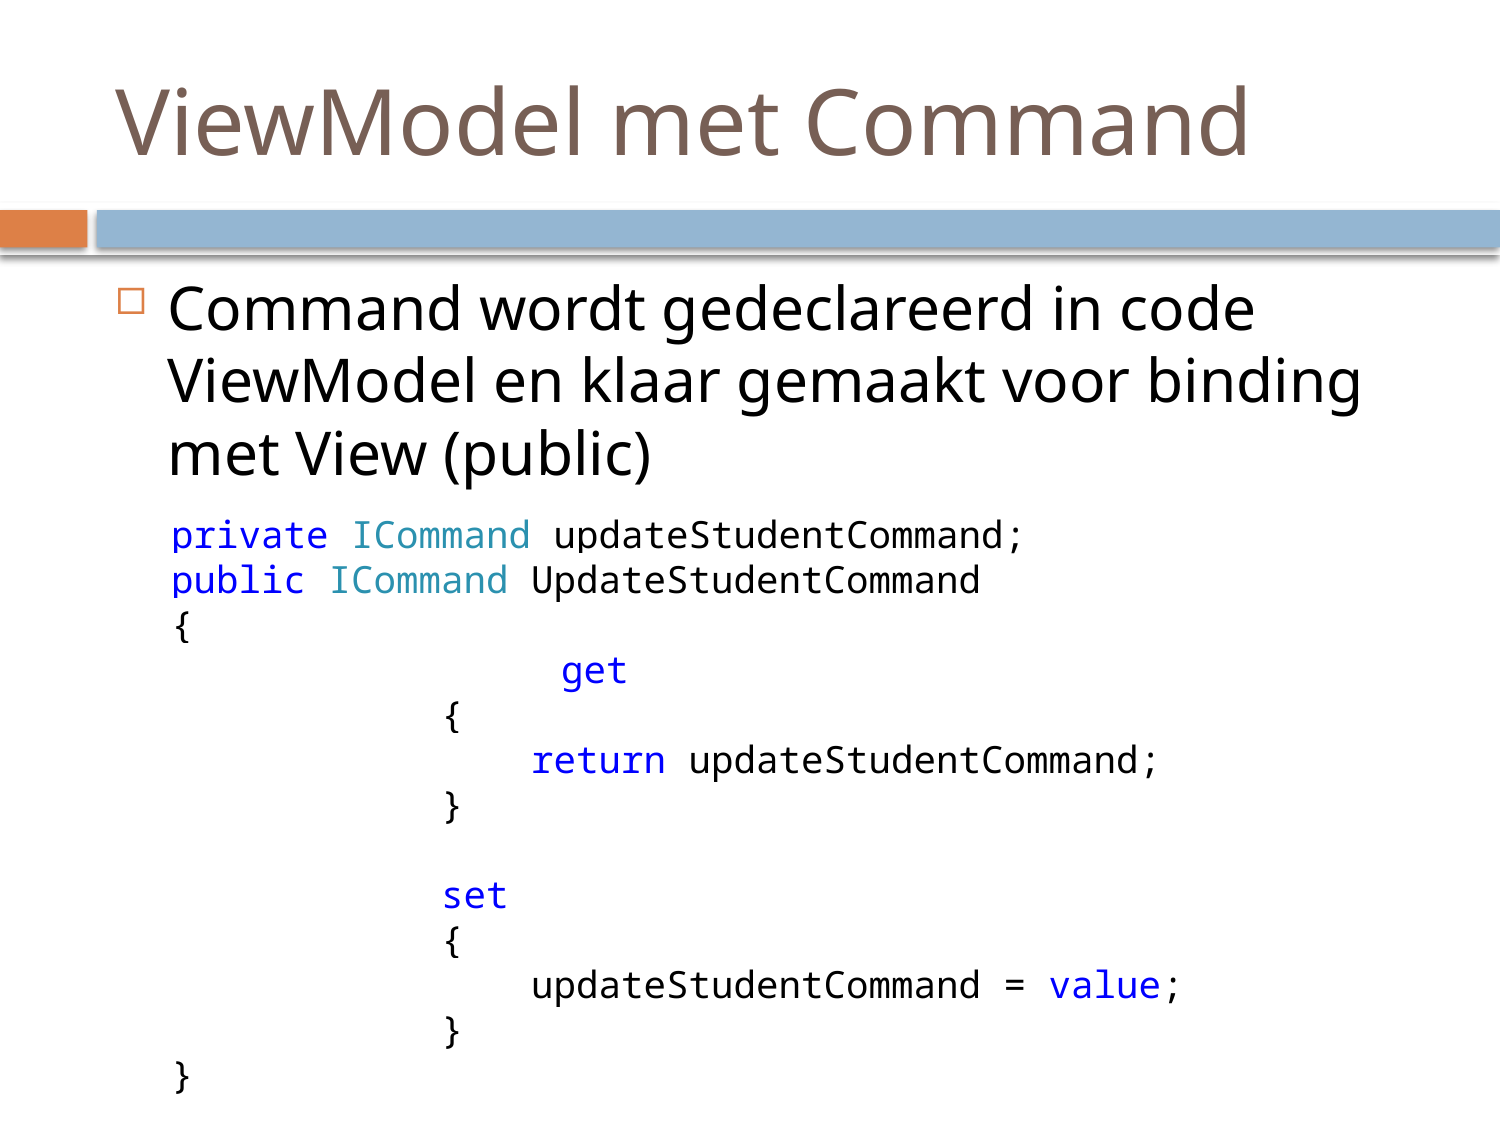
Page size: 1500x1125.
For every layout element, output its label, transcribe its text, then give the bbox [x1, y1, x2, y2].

text_box private ICommand updateStudentCommand; public ICommand UpdateStudentCommand { get { return updateStudentCommand; } set { updateStudentCommand = value; } } [156, 503, 1500, 1104]
title ViewModel met Command [100, 37, 1438, 200]
list Command wordt gedeclareerd in code ViewModel en klaar gemaakt voor binding met View (public) [100, 262, 1438, 1000]
